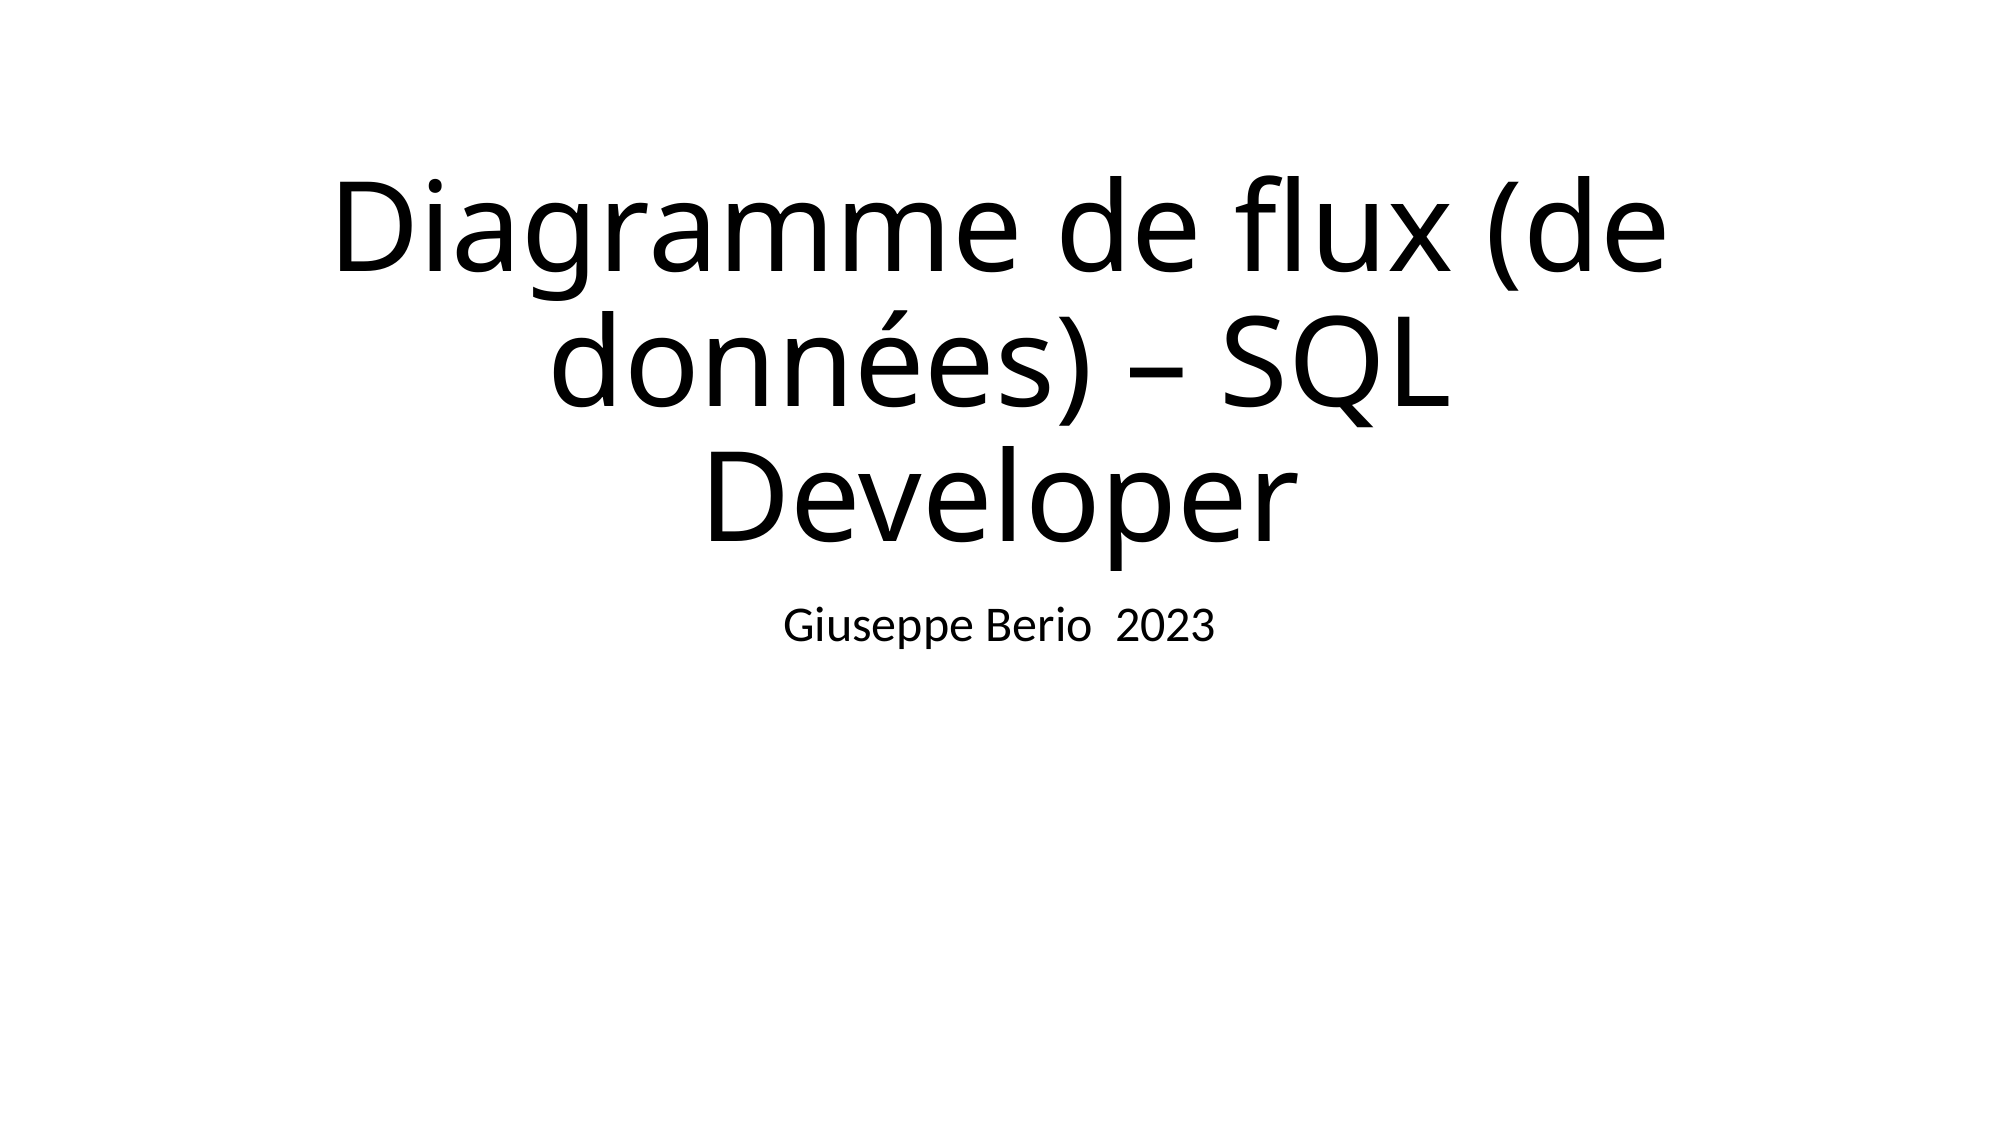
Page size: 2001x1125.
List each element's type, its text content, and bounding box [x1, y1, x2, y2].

subtitle Giuseppe Berio 2023 [249, 590, 1750, 863]
title Diagramme de flux (de données) – SQL Developer [249, 184, 1750, 576]
